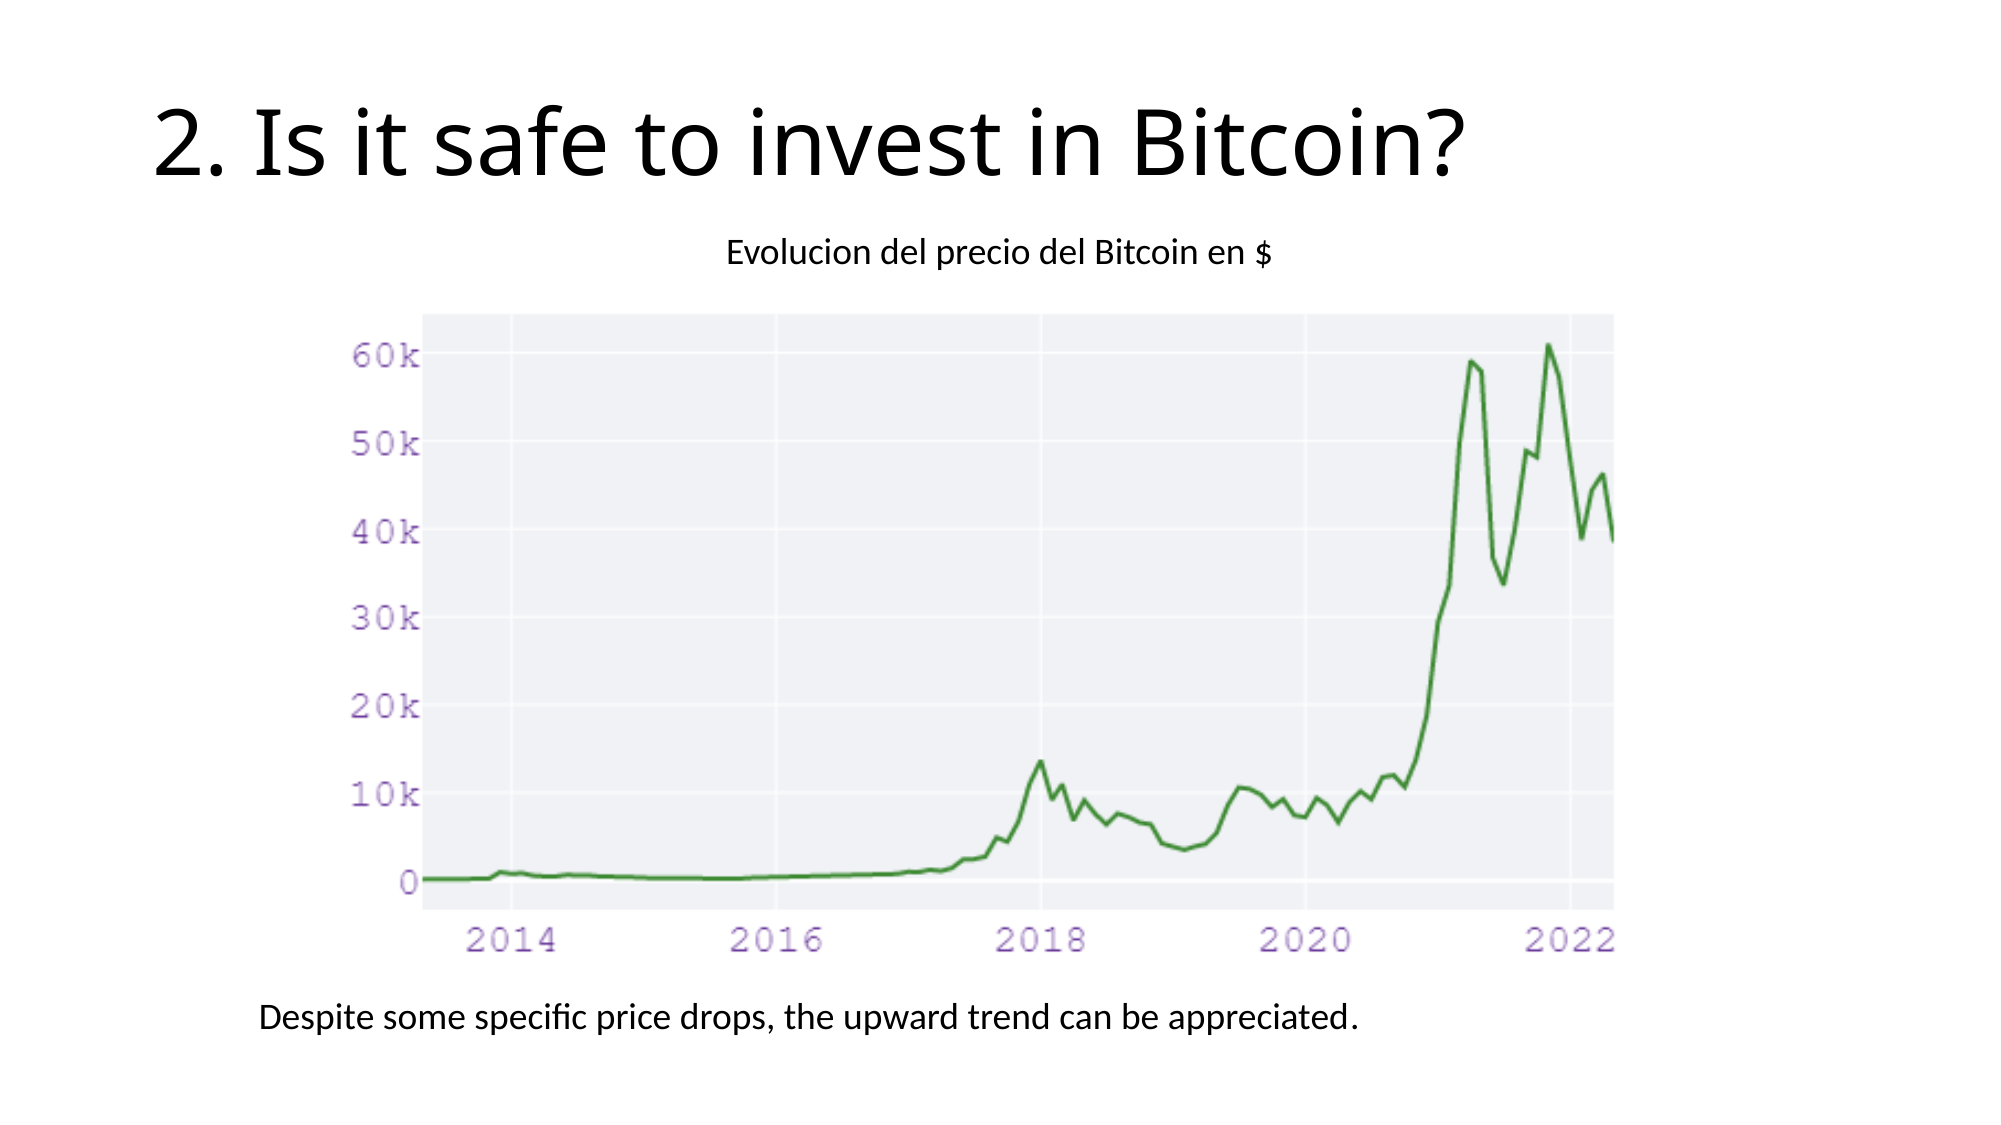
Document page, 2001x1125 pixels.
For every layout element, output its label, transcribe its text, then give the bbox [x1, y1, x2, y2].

title 2. Is it safe to invest in Bitcoin? [137, 36, 1863, 255]
text_box Evolucion del precio del Bitcoin en $ [711, 219, 1289, 275]
text_box Despite some specific price drops, the upward trend can be appreciated. [244, 984, 1756, 1045]
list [326, 275, 1674, 994]
